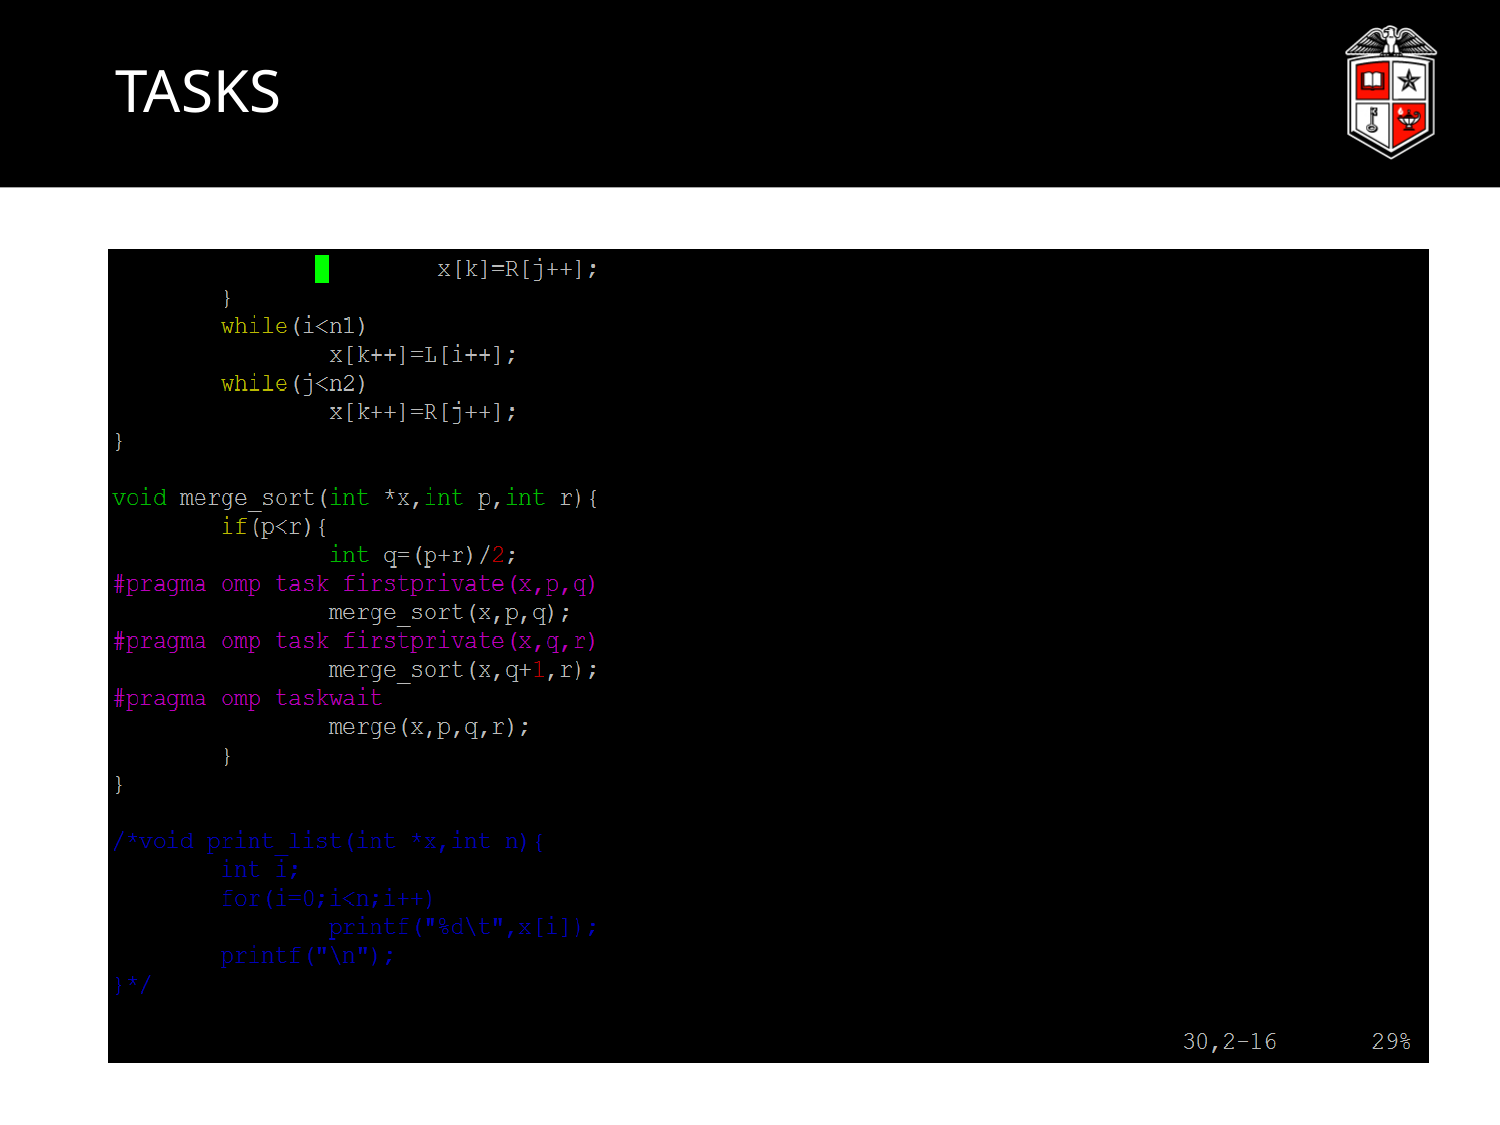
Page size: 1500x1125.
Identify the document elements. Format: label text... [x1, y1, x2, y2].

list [108, 249, 1429, 1063]
picture [1308, 0, 1490, 187]
title TASKS [100, 0, 1334, 184]
